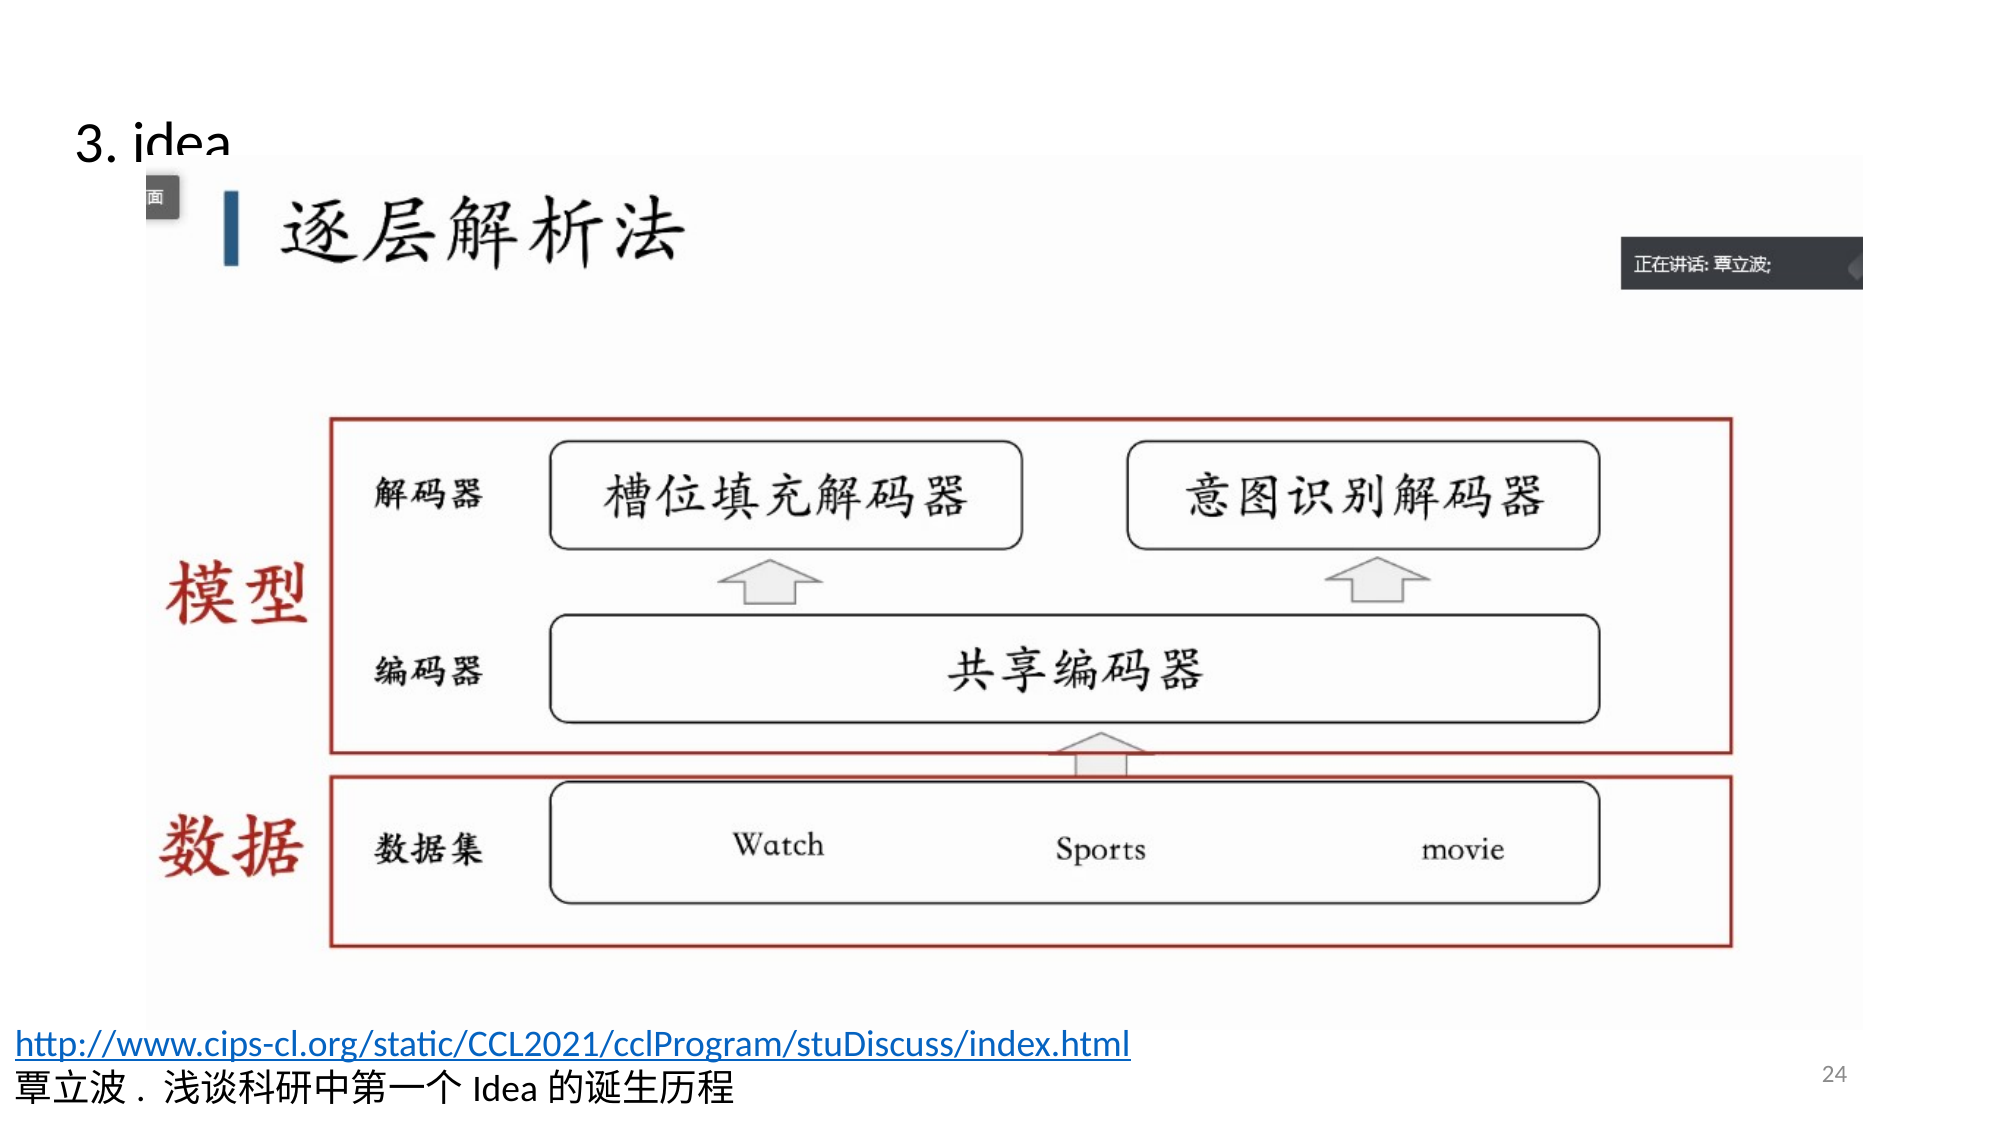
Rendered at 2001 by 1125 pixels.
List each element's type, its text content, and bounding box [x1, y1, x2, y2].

picture [146, 155, 1863, 1030]
text_box http://www.cips-cl.org/static/CCL2021/cclProgram/stuDiscuss/index.html 覃立波. 浅谈科研中第一个Idea的诞生历程 [0, 1011, 1265, 1117]
slide_number 24 [1412, 1042, 1863, 1103]
text_box 3. idea [60, 62, 1901, 182]
